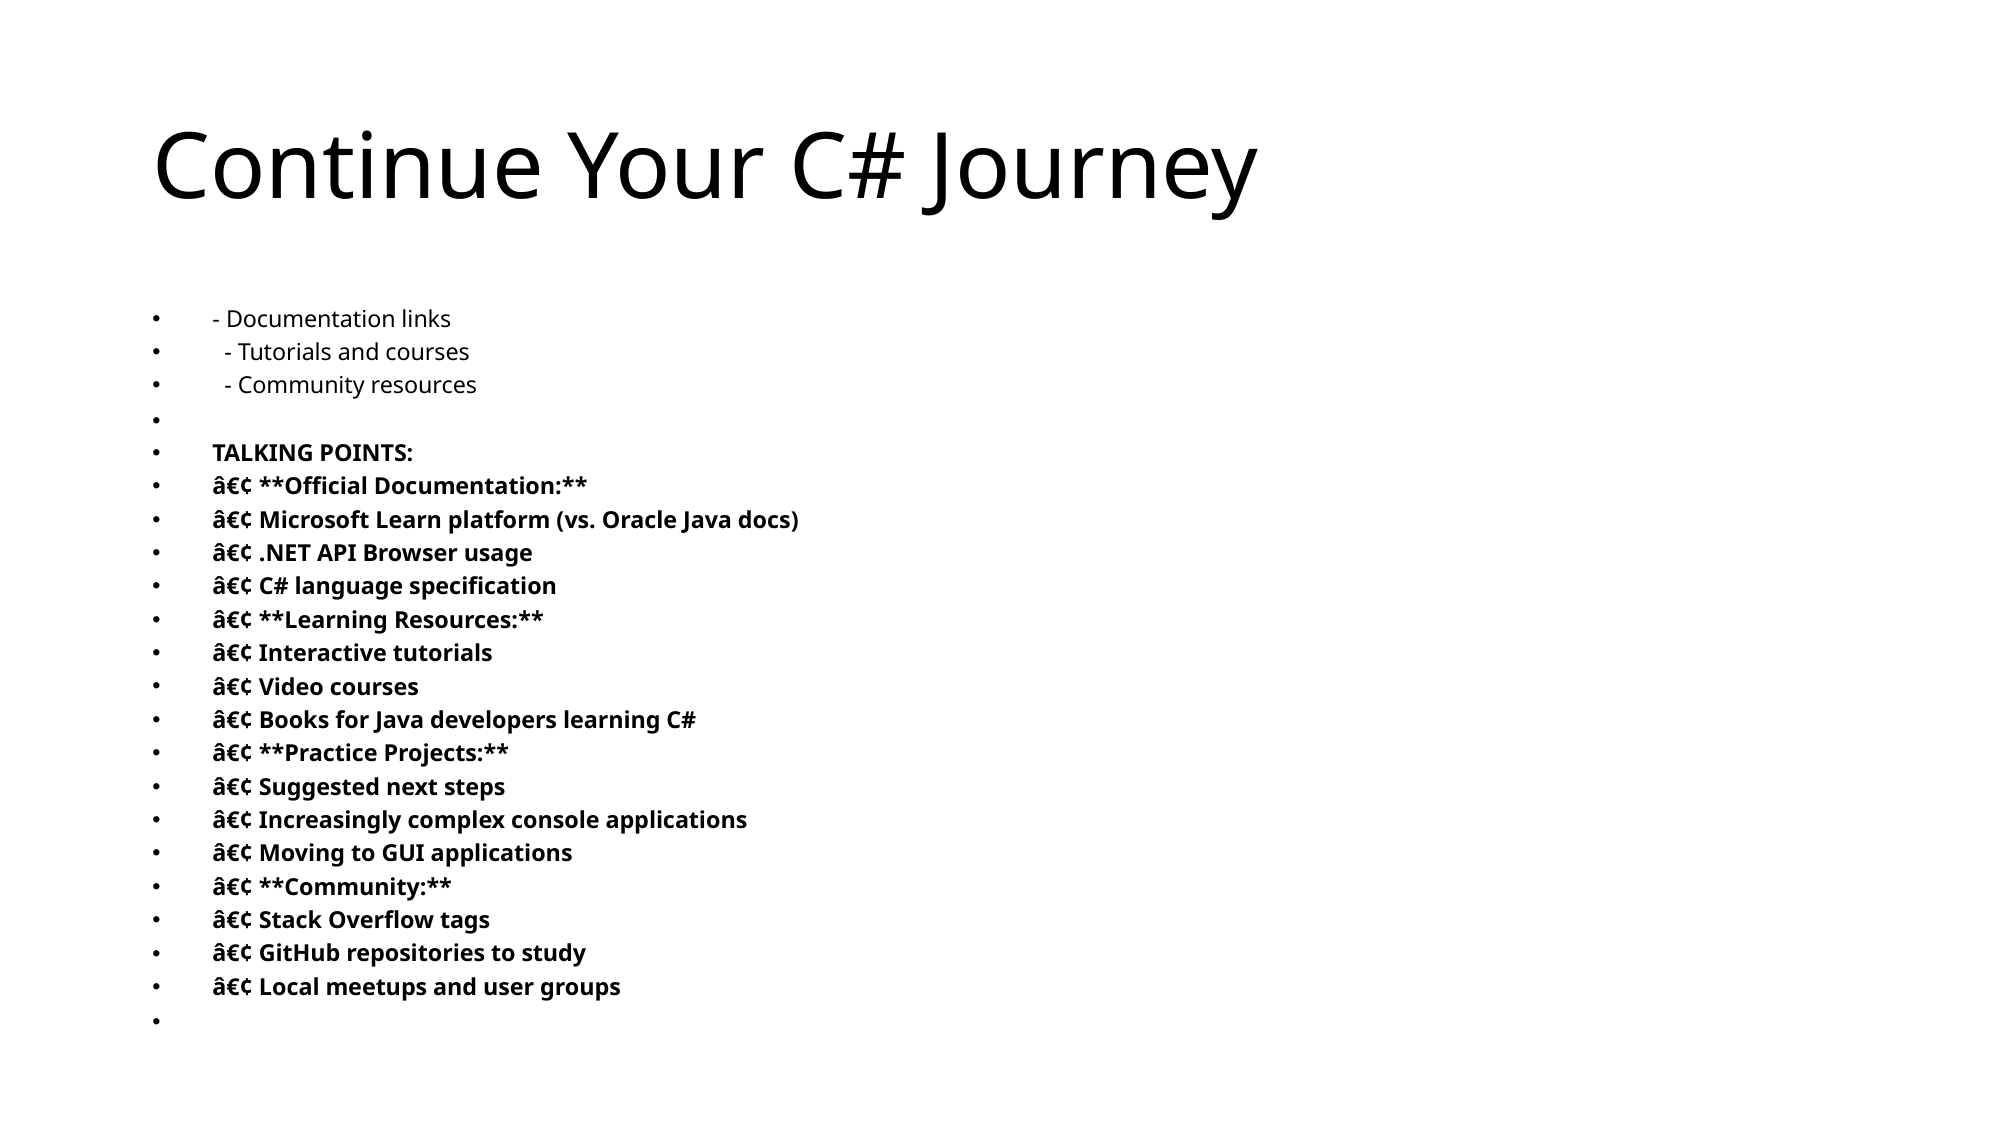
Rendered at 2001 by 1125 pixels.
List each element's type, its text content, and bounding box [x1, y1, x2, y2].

list - Documentation links - Tutorials and courses - Community resources TALKING POINTS: â€¢ **Official Documentation:** â€¢ Microsoft Learn platform (vs. Oracle Java docs) â€¢ .NET API Browser usage â€¢ C# language specification â€¢ **Learning Resources:** â€¢ Interactive tutorials â€¢ Video courses â€¢ Books for Java developers learning C# â€¢ **Practice Projects:** â€¢ Suggested next steps â€¢ Increasingly complex console applications â€¢ Moving to GUI applications â€¢ **Community:** â€¢ Stack Overflow tags â€¢ GitHub repositories to study â€¢ Local meetups and user groups [137, 299, 1863, 1014]
title Continue Your C# Journey [137, 59, 1863, 278]
